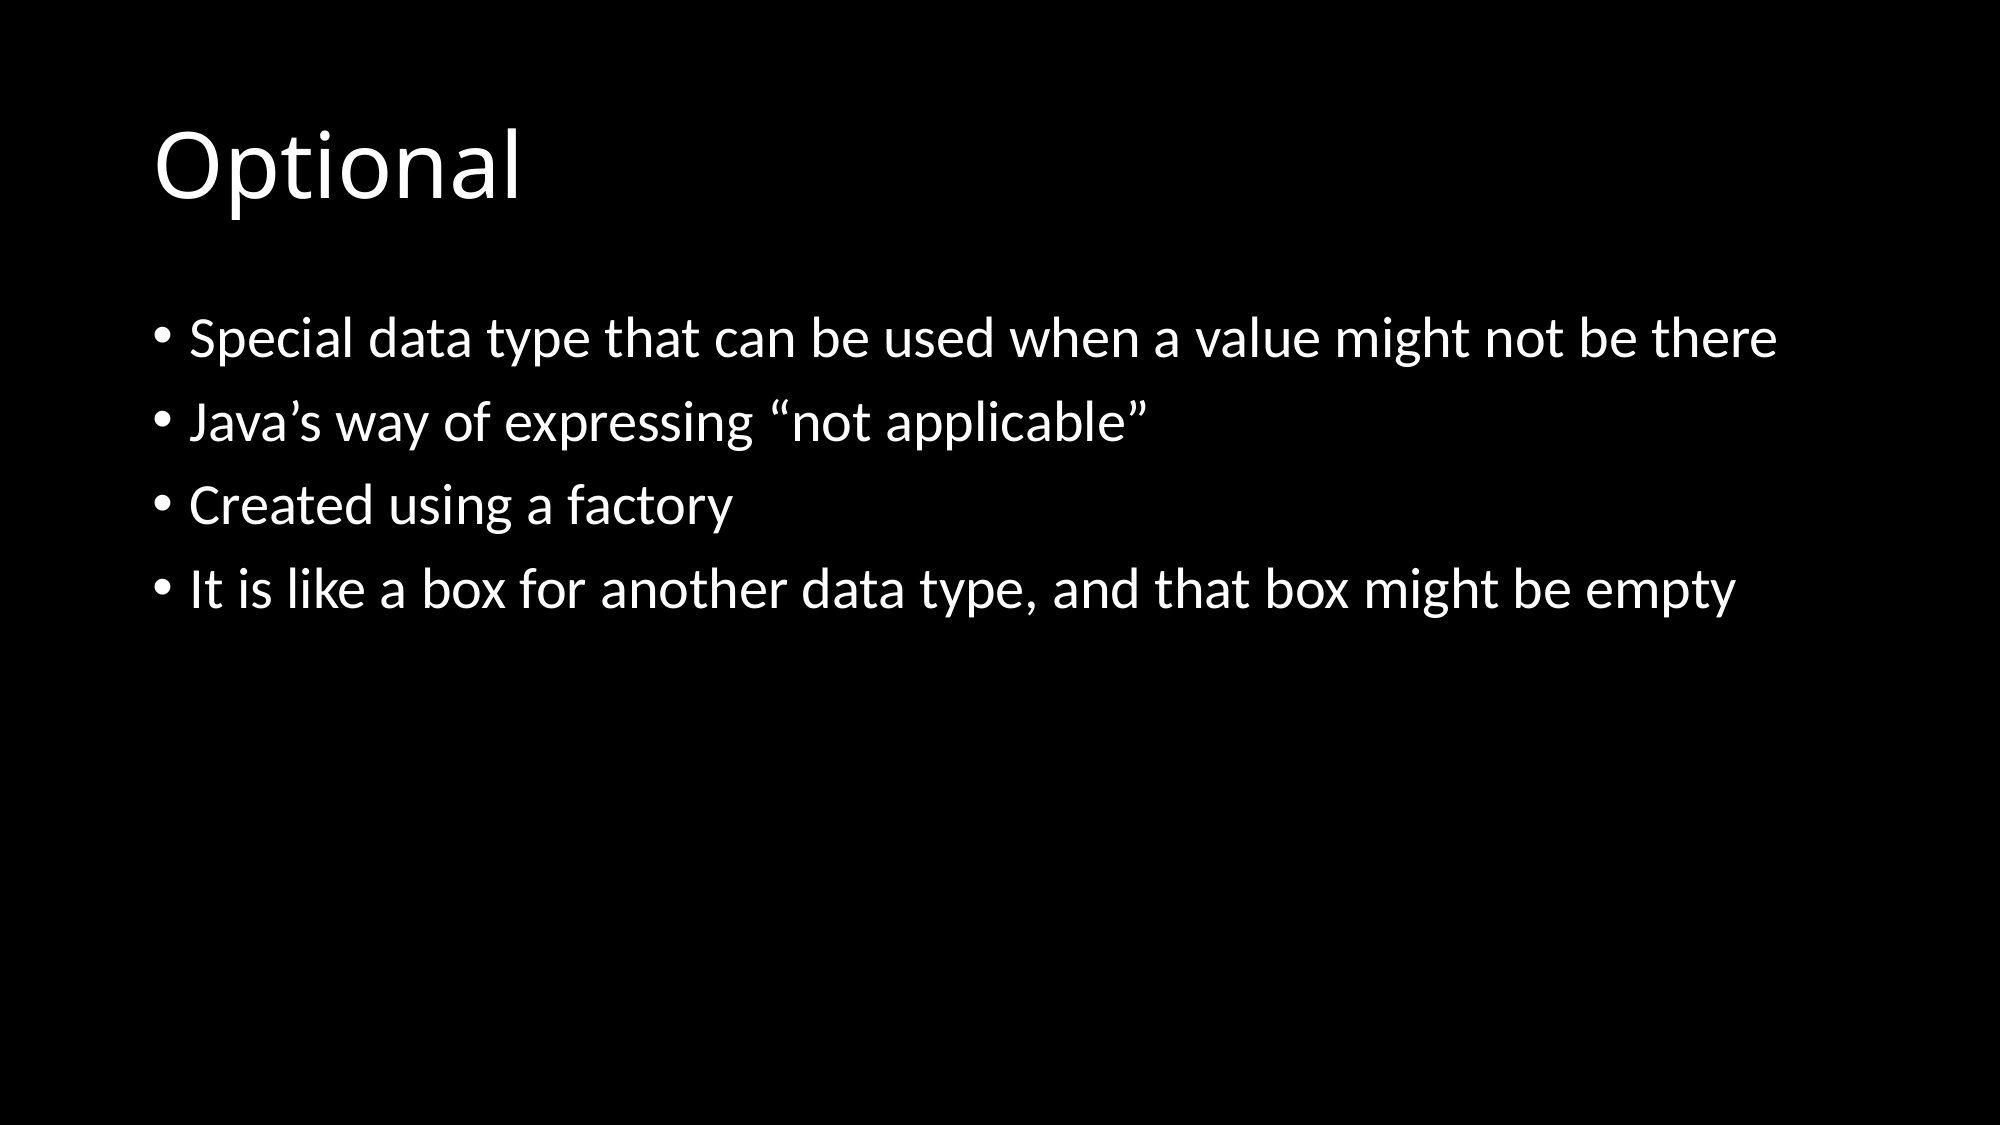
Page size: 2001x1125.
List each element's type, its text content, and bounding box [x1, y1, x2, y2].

title Optional [137, 59, 1863, 278]
list Special data type that can be used when a value might not be there Java’s way of expressing “not applicable” Created using a factory It is like a box for another data type, and that box might be empty [137, 299, 1863, 1014]
